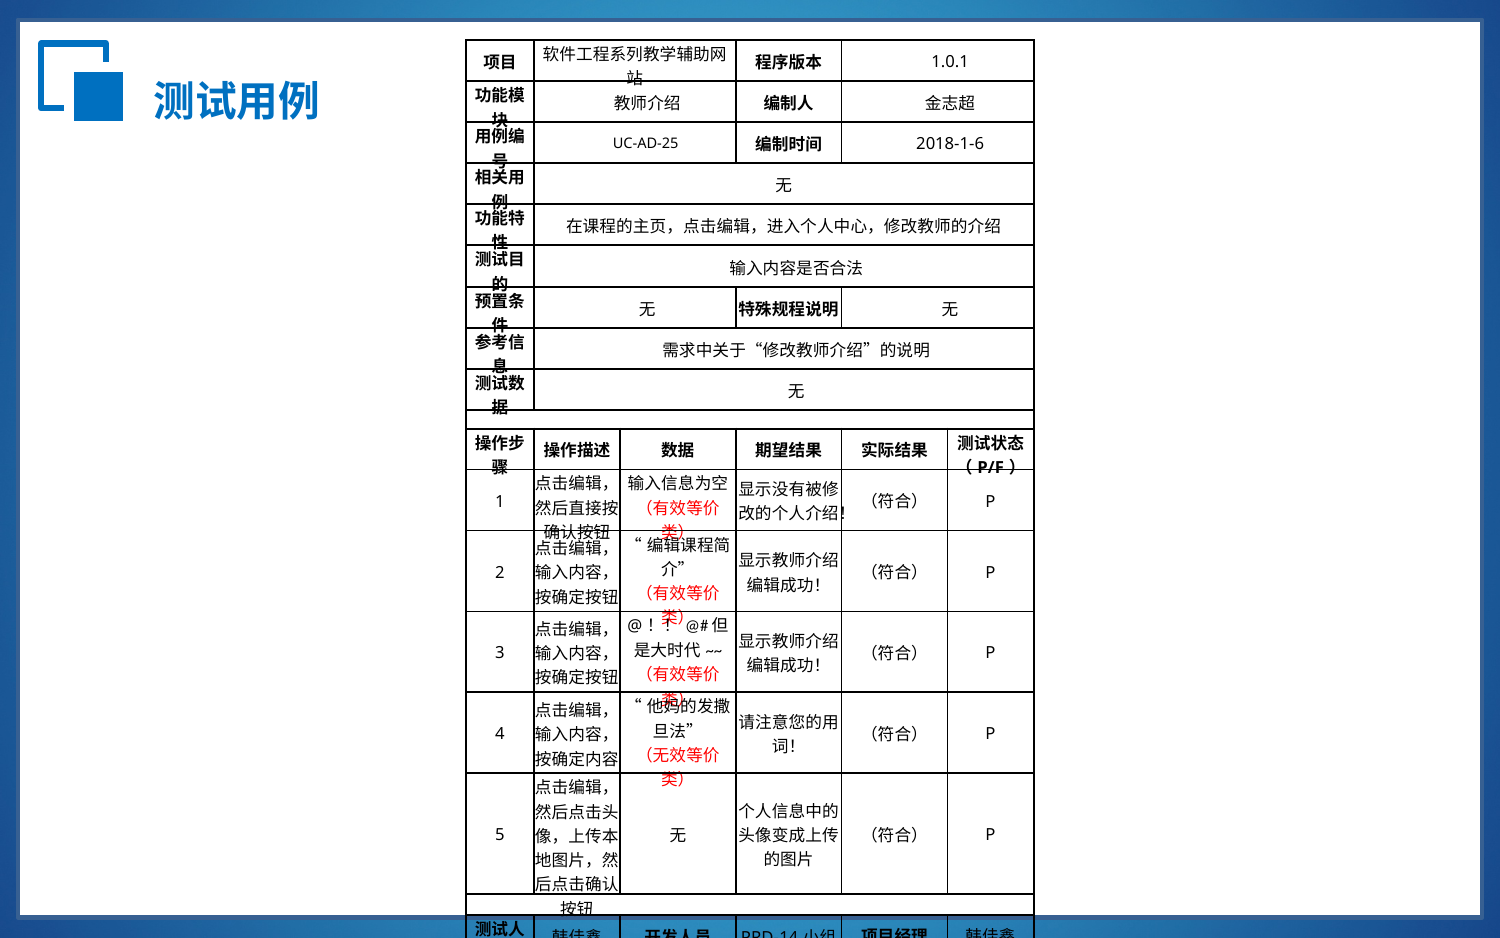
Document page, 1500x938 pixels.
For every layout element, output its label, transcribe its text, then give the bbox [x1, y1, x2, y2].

table_cell 无 [535, 370, 1033, 409]
table_cell 功能模块 [467, 82, 533, 121]
table_cell 显示教师介绍编辑成功！ [737, 612, 841, 691]
table_cell 编制时间 [737, 123, 841, 162]
table_cell 功能特性 [467, 205, 533, 244]
table_cell （符合） [842, 693, 947, 772]
table_cell 特殊规程说明 [737, 288, 841, 327]
table_cell P [948, 774, 1033, 893]
table_cell UC-AD-25 [535, 123, 735, 162]
table_cell （符合） [842, 531, 947, 611]
table_cell 测试人员 [467, 916, 533, 938]
table_cell 5 [467, 774, 533, 893]
table_cell 1 [467, 470, 533, 530]
table_cell 无 [621, 774, 735, 893]
table_cell 期望结果 [737, 430, 841, 469]
table_cell 点击编辑，输入内容，按确定按钮 [535, 531, 619, 611]
table_cell PRD-14小组 [737, 916, 841, 938]
table_cell 测试状态（P/F） [948, 430, 1033, 469]
table_cell 需求中关于“修改教师介绍”的说明 [535, 329, 1033, 368]
table_cell 在课程的主页，点击编辑，进入个人中心，修改教师的介绍 [535, 205, 1033, 244]
table_cell 无 [842, 288, 1033, 327]
table_cell 参考信息 [467, 329, 533, 368]
table_cell “编辑课程简介” （有效等价类） [621, 531, 735, 611]
table_cell 测试数据 [467, 370, 533, 409]
table_header 项目 [467, 41, 533, 80]
table_cell P [948, 531, 1033, 611]
table_cell P [948, 612, 1033, 691]
table_header 1.0.1 [842, 41, 1033, 80]
table_cell 实际结果 [842, 430, 947, 469]
text_box [39, 41, 108, 110]
table_cell “他妈的发撒旦法” （无效等价类） [621, 693, 735, 772]
table_cell 项目经理 [842, 916, 947, 938]
table_cell 开发人员 [621, 916, 735, 938]
table_cell 操作描述 [535, 430, 619, 469]
table_header 程序版本 [737, 41, 841, 80]
table_cell 3 [467, 612, 533, 691]
table_cell 数据 [621, 430, 735, 469]
table_cell 无 [535, 288, 735, 327]
table_cell 显示教师介绍编辑成功！ [737, 531, 841, 611]
table_cell 2 [467, 531, 533, 611]
table_cell [467, 895, 1033, 914]
table_cell @！！@#但是大时代~~ （有效等价类） [621, 612, 735, 691]
table_cell 4 [467, 693, 533, 772]
table_cell 点击编辑，输入内容，按确定内容 [535, 693, 619, 772]
table_cell 点击编辑，然后直接按确认按钮 [535, 470, 619, 530]
table_cell （符合） [842, 470, 947, 530]
table_cell 用例编号 [467, 123, 533, 162]
table_cell 个人信息中的头像变成上传的图片 [737, 774, 841, 893]
table_cell [467, 411, 1033, 428]
table_cell 无 [535, 164, 1033, 203]
table_cell 测试目的 [467, 246, 533, 286]
table_cell 输入内容是否合法 [535, 246, 1033, 286]
table_cell 相关用例 [467, 164, 533, 203]
picture [0, 0, 1500, 938]
table_cell P [948, 693, 1033, 772]
table_cell （符合） [842, 774, 947, 893]
text_box [16, 18, 1484, 920]
table_cell 2018-1-6 [842, 123, 1033, 162]
table_cell 韩佳鑫 [535, 916, 619, 938]
table_cell P [948, 470, 1033, 530]
table_cell 请注意您的用词！ [737, 693, 841, 772]
text_box 测试用例 [138, 67, 336, 132]
table_cell 预置条件 [467, 288, 533, 327]
text_box [67, 65, 130, 128]
table_cell 点击编辑，输入内容，按确定按钮 [535, 612, 619, 691]
table_cell 显示没有被修改的个人介绍！ [737, 470, 841, 530]
table_cell 操作步骤 [467, 430, 533, 469]
table_cell 教师介绍 [535, 82, 735, 121]
table_cell 金志超 [842, 82, 1033, 121]
table_cell （符合） [842, 612, 947, 691]
table_cell 输入信息为空 （有效等价类） [621, 470, 735, 530]
table_cell 点击编辑，然后点击头像，上传本地图片，然后点击确认按钮 [535, 774, 619, 893]
table_cell 编制人 [737, 82, 841, 121]
table_header 软件工程系列教学辅助网站 [535, 41, 735, 80]
table_cell 韩佳鑫 [948, 916, 1033, 938]
